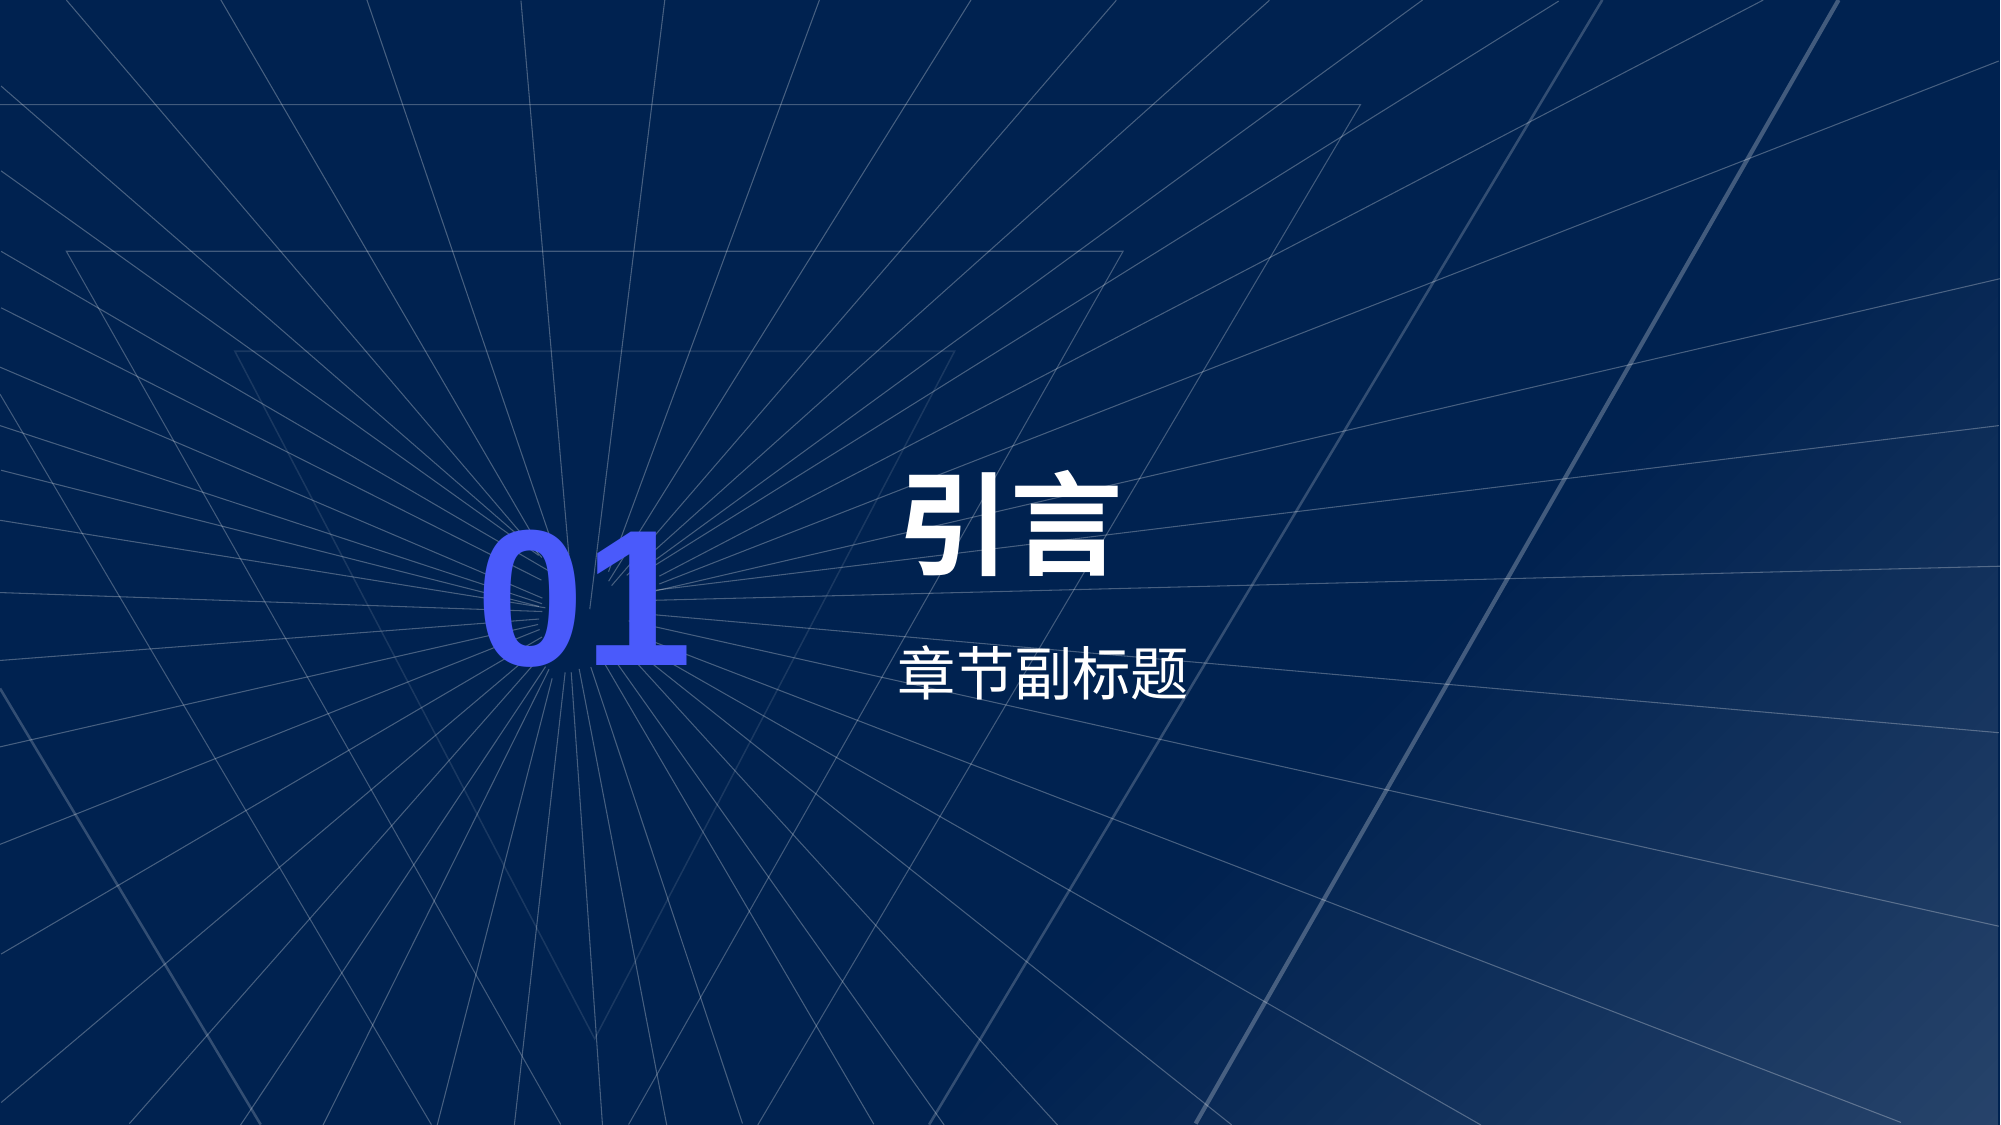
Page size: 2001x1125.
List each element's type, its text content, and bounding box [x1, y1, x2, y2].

title 引言 [897, 400, 1943, 589]
list 章节副标题 [897, 616, 1943, 761]
list 01 [323, 400, 846, 706]
